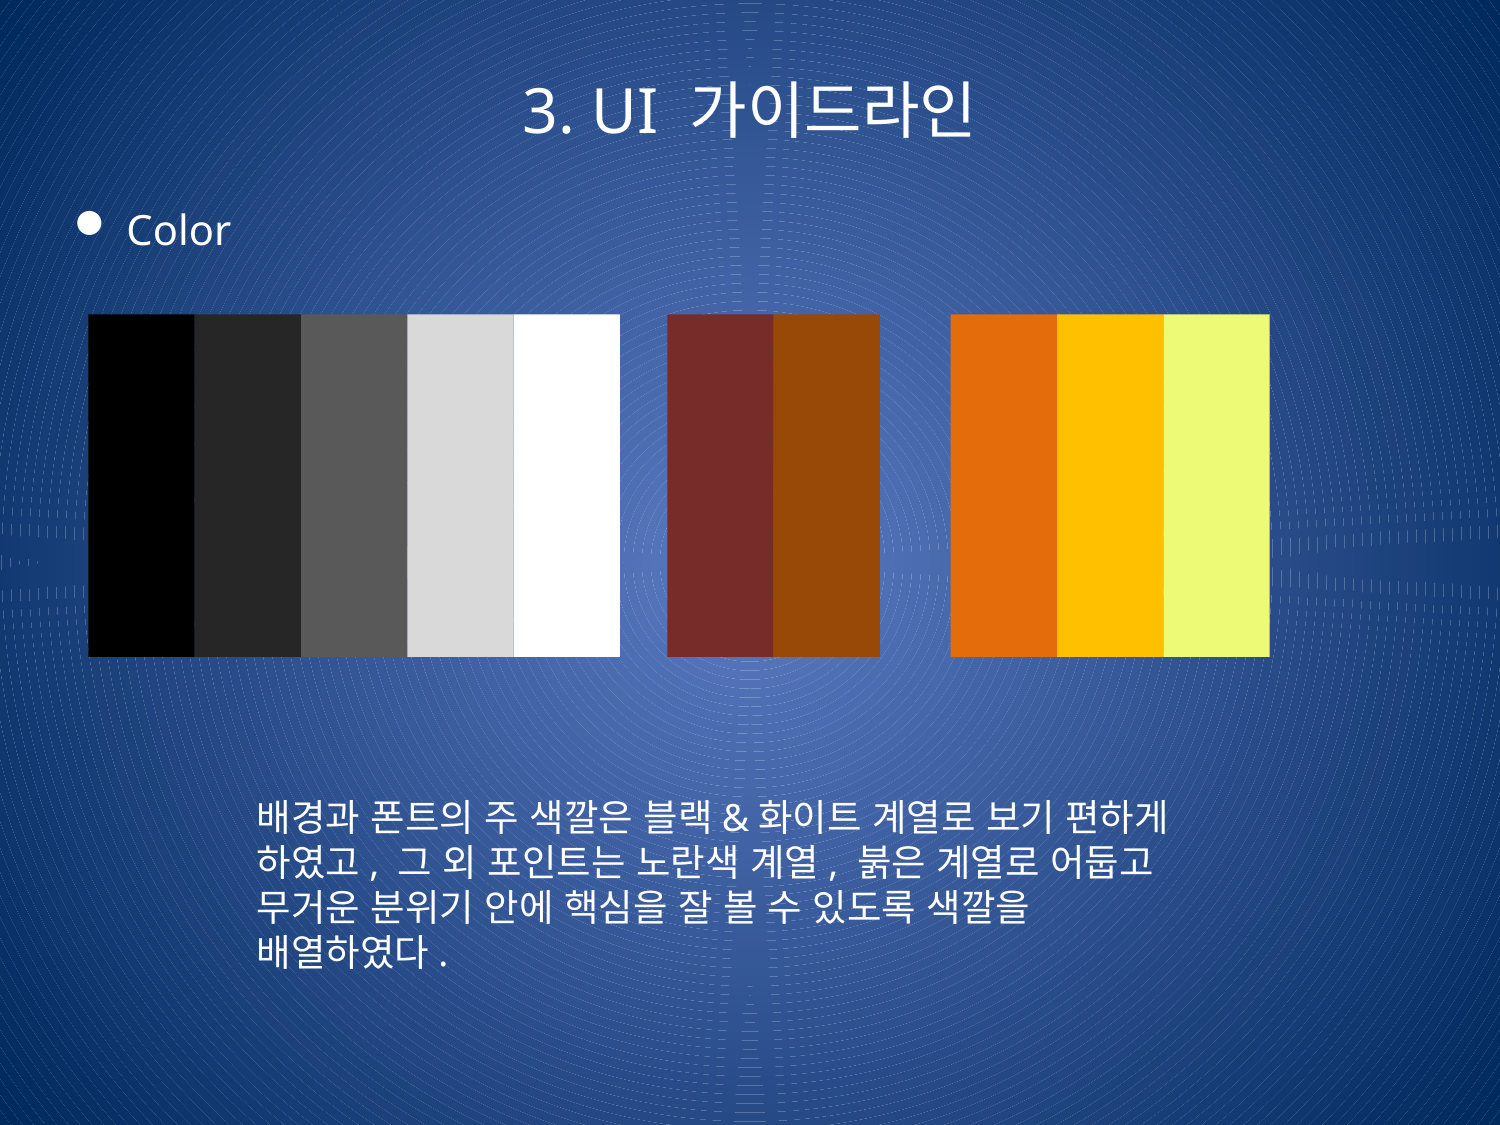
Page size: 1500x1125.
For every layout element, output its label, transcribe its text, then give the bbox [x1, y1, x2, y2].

text_box [771, 312, 882, 659]
text_box [193, 312, 299, 659]
text_box Color [59, 196, 247, 262]
text_box [1055, 312, 1161, 659]
text_box [949, 312, 1055, 659]
title 3. UI 가이드라인 [75, 45, 1425, 173]
text_box [405, 312, 516, 659]
text_box [516, 312, 622, 659]
text_box 배경과 폰트의 주 색깔은 블랙&화이트 계열로 보기 편하게 하였고, 그 외 포인트는 노란색 계열, 붉은 계열로 어둡고 무거운 분위기 안에 핵심을 잘 볼 수 있도록 색깔을 배열하였다. [242, 786, 1211, 982]
text_box [1161, 312, 1272, 659]
text_box [665, 312, 771, 659]
text_box [86, 312, 193, 659]
text_box [299, 312, 405, 659]
